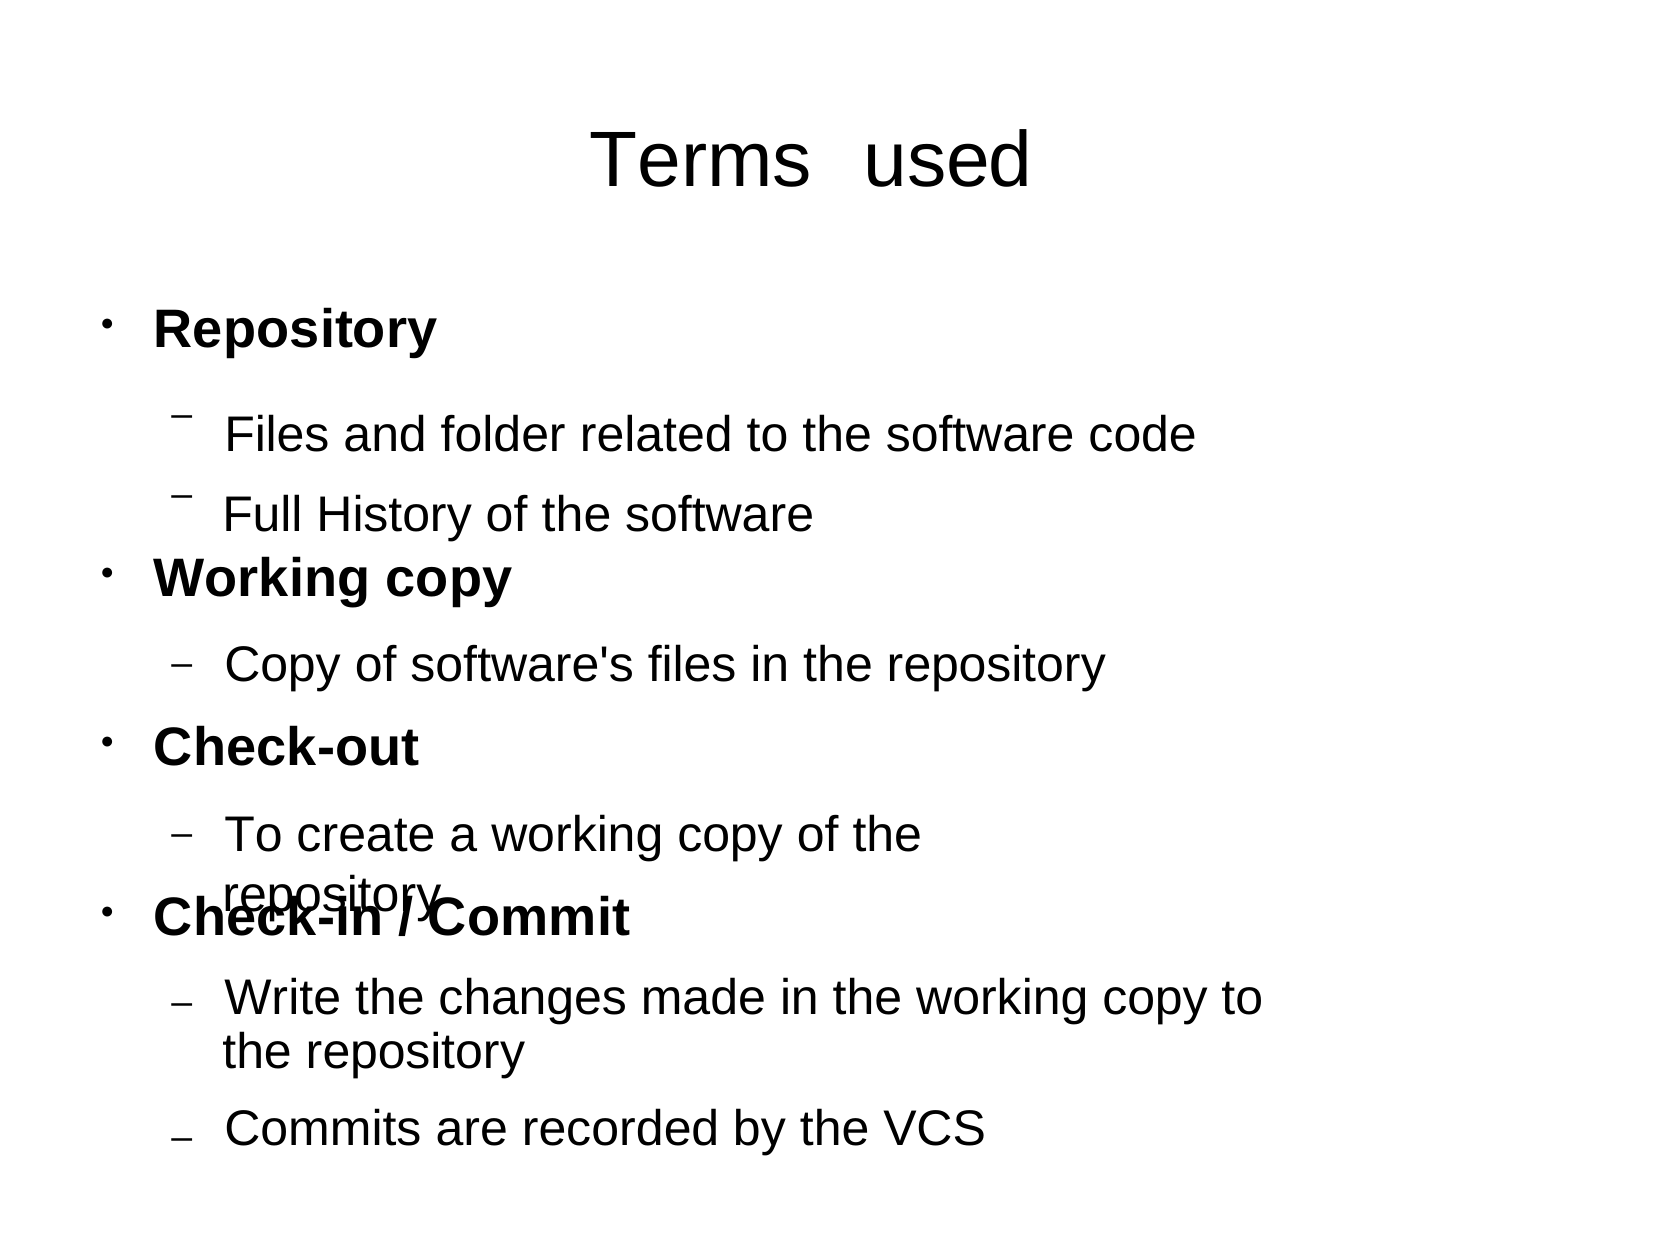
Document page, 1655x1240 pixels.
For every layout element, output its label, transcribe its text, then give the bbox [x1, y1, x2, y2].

text_box ● [98, 895, 122, 923]
text_box Working copy [151, 541, 514, 607]
text_box Files and folder related to the software code Full History of the software [222, 382, 1198, 542]
text_box ● [98, 725, 122, 753]
text_box – [169, 389, 195, 435]
text_box – [169, 977, 195, 1022]
text_box ● [98, 556, 122, 584]
text_box Check-out [151, 711, 422, 777]
text_box Write the changes made in the working copy to the repository Commits are recorded by the VCS [222, 970, 1347, 1156]
text_box Copy of software's files in the repository [222, 631, 1108, 692]
title Terms used [586, 107, 1066, 205]
text_box – [169, 638, 195, 683]
text_box ● [98, 307, 122, 335]
text_box – [169, 807, 195, 853]
text_box To create a working copy of the repository [222, 801, 1152, 922]
text_box – [169, 1112, 195, 1157]
text_box – [169, 468, 195, 514]
text_box Check-in / Commit [151, 880, 632, 946]
text_box Repository [151, 293, 439, 359]
